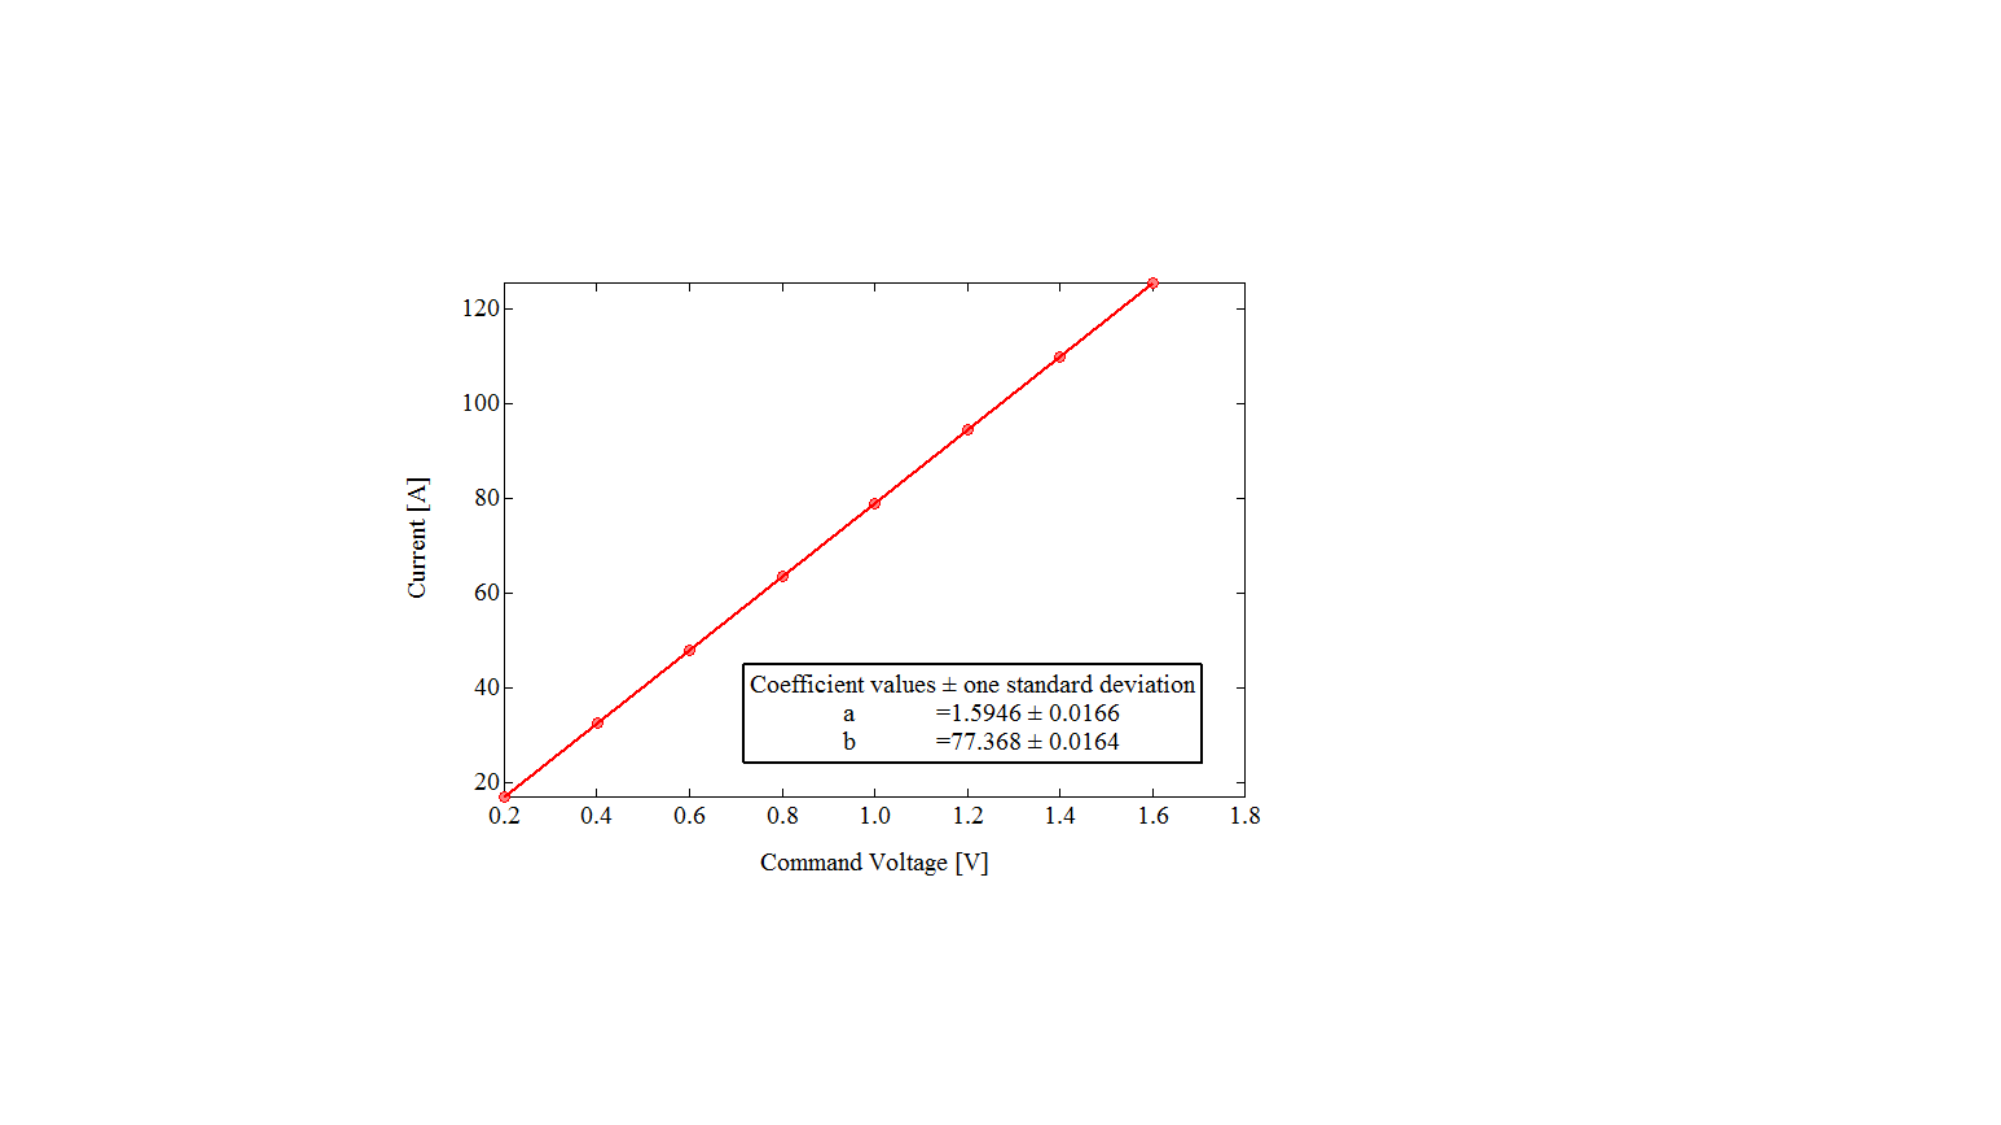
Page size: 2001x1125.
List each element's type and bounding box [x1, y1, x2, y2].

picture [403, 254, 1304, 877]
